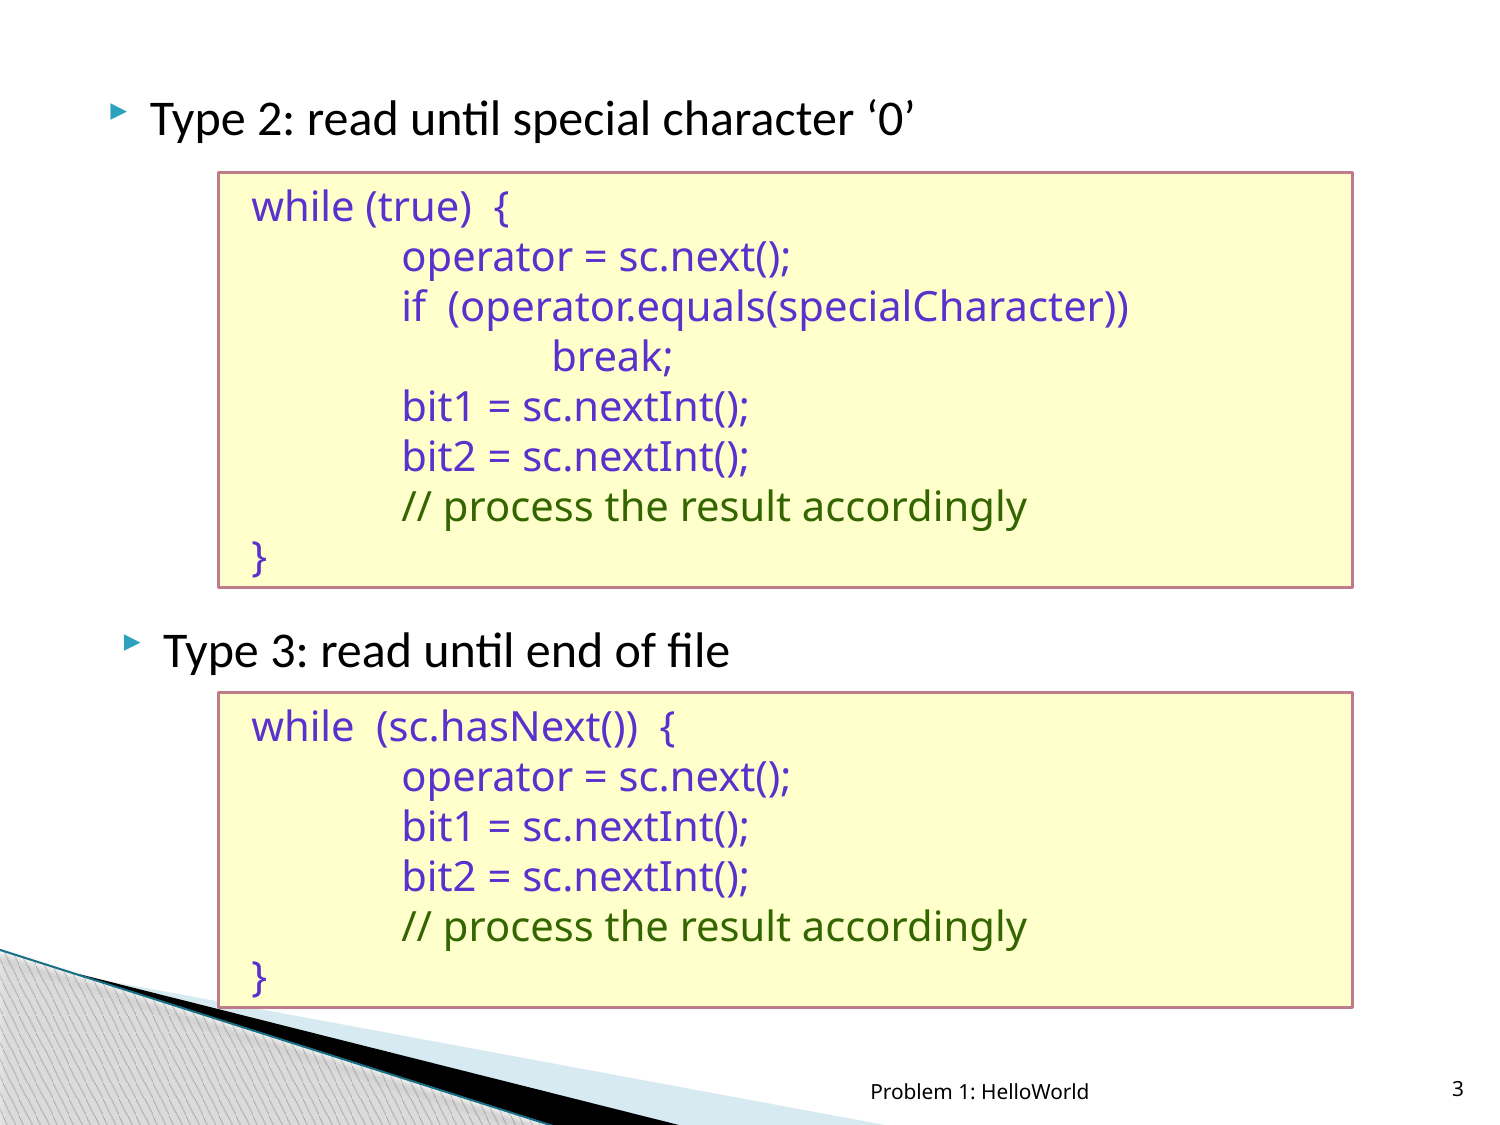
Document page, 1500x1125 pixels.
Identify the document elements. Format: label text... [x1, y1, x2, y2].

footer Problem 1: HelloWorld [718, 1051, 1105, 1112]
text_box Type 3: read until end of file [88, 609, 1439, 693]
text_box while (true) { operator = sc.next(); if (operator.equals(specialCharacter)) break; bit1 = sc.nextInt(); bit2 = sc.nextInt(); // process the result accordingly } [218, 172, 1353, 588]
text_box while (sc.hasNext()) { operator = sc.next(); bit1 = sc.nextInt(); bit2 = sc.nextInt(); // process the result accordingly } [218, 692, 1353, 1008]
slide_number 3 [1418, 1051, 1479, 1112]
text_box Type 2: read until special character ‘0’ [74, 78, 1425, 161]
